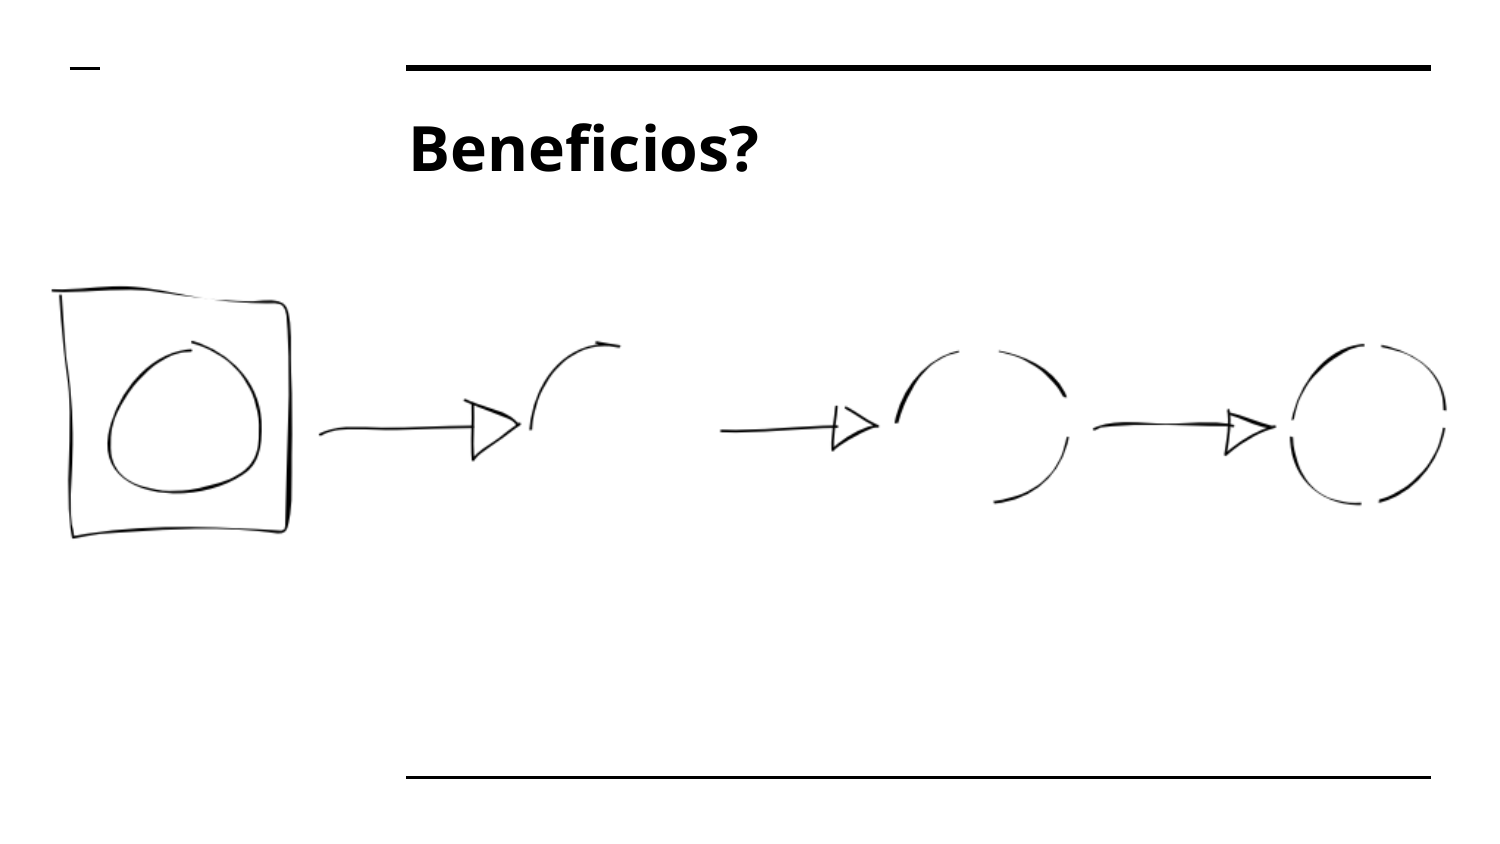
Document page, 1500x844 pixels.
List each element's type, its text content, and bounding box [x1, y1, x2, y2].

title Beneficios? [393, 94, 1431, 199]
picture [24, 266, 1476, 577]
